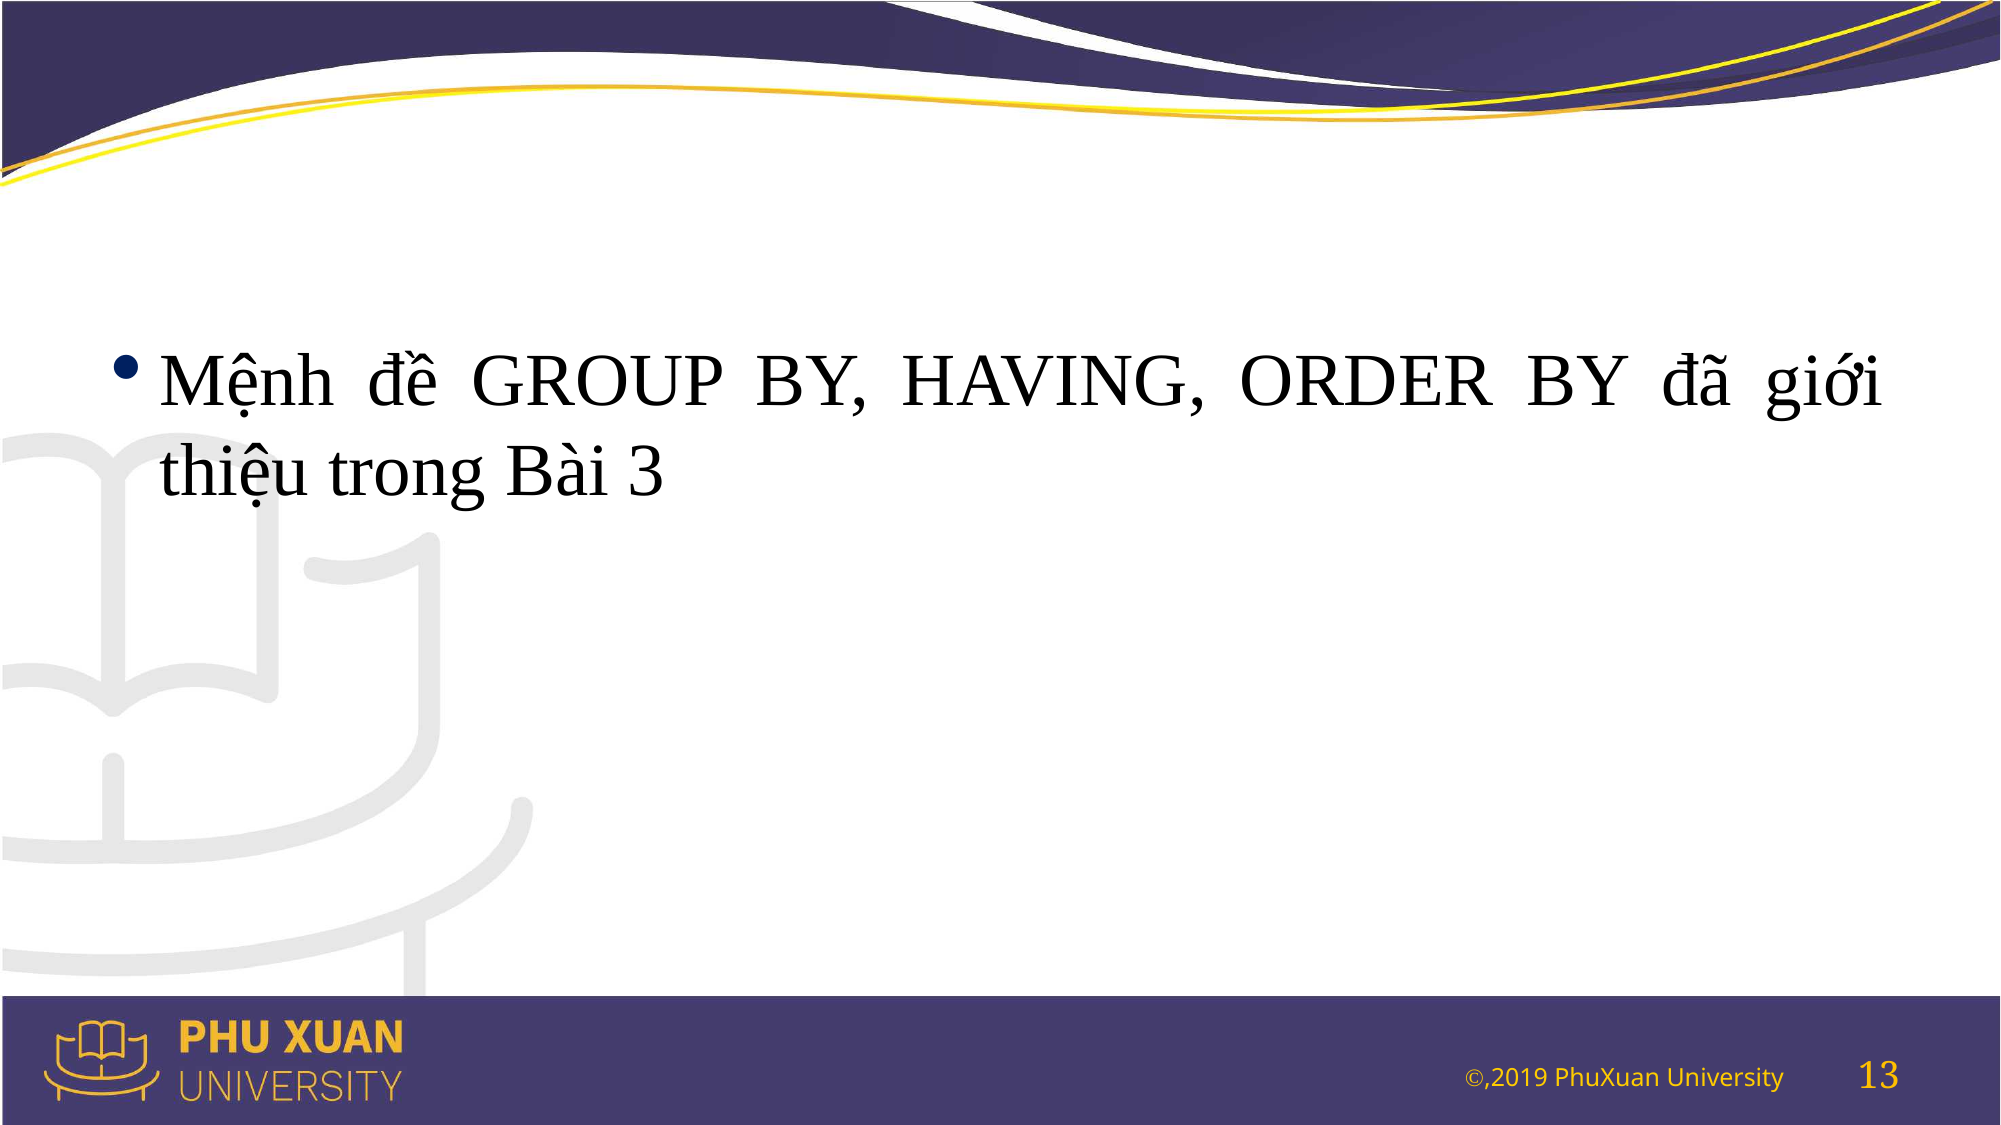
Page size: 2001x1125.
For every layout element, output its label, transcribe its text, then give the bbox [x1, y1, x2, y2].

list Mệnh đề GROUP BY, HAVING, ORDER BY đã giới thiệu trong Bài 3 [99, 322, 1900, 1043]
slide_number 13 [1733, 1042, 1900, 1103]
picture [0, 0, 2001, 1125]
